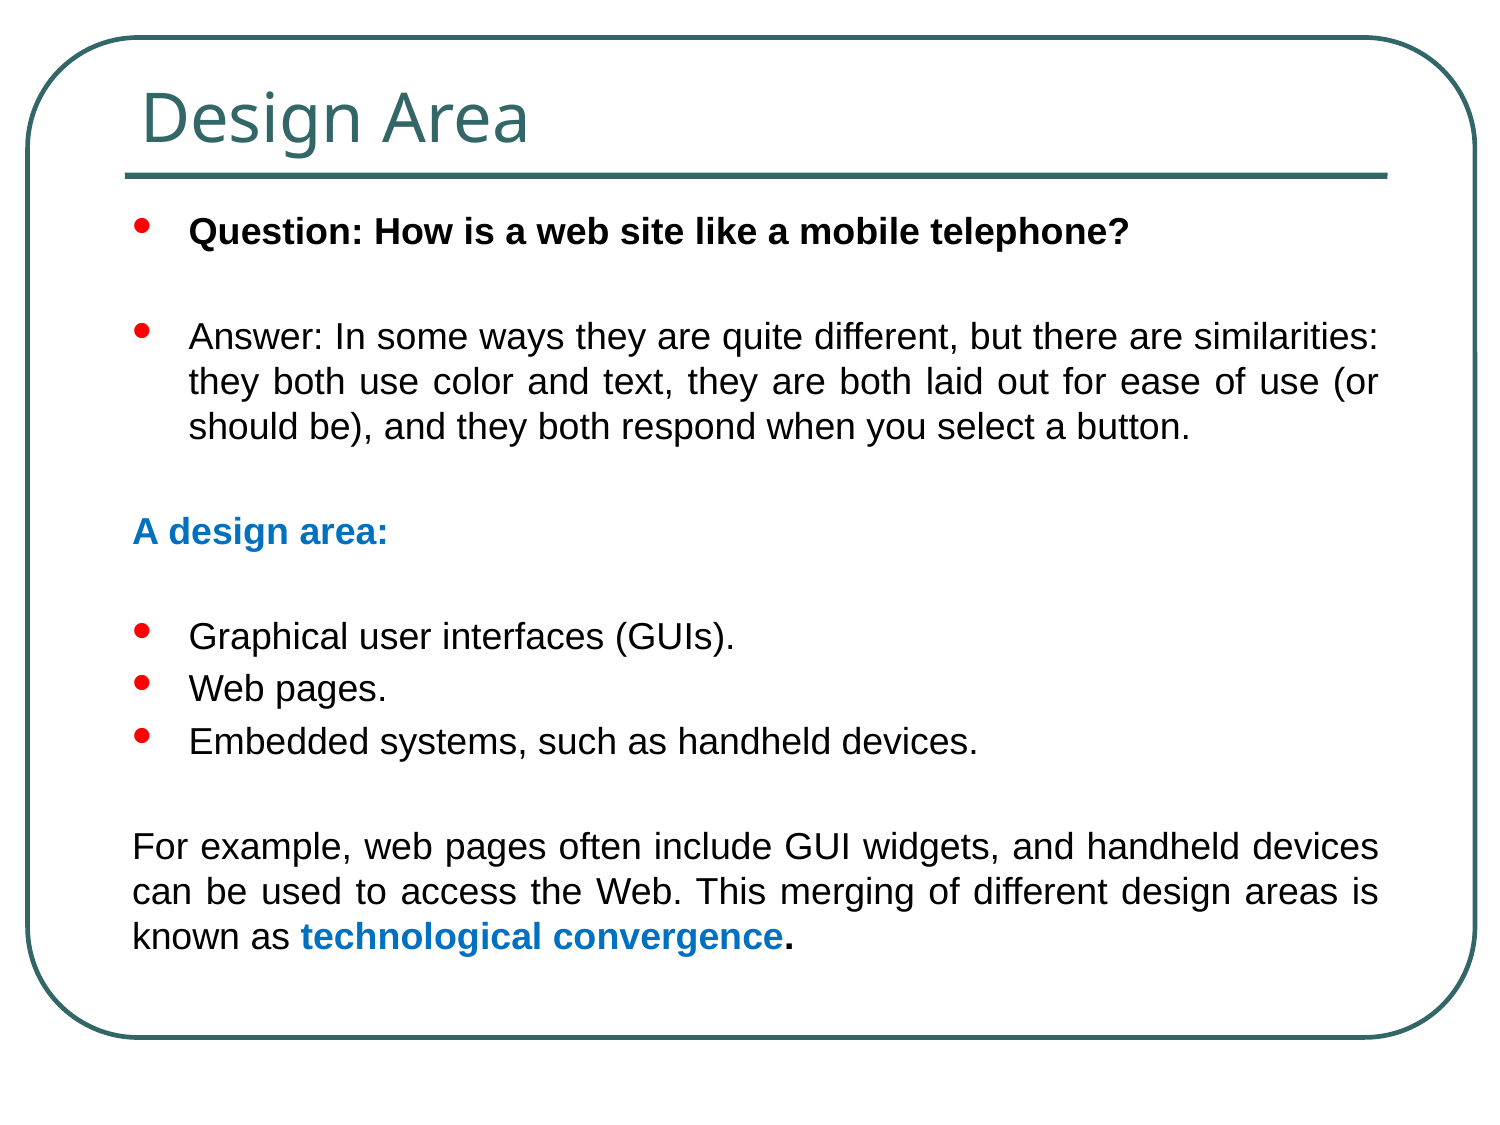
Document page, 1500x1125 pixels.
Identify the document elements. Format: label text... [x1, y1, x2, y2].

list Question: How is a web site like a mobile telephone? Answer: In some ways they are quite different, but there are similarities: they both use color and text, they are both laid out for ease of use (or should be), and they both respond when you select a button. A design area: Graphical user interfaces (GUIs). Web pages. Embedded systems, such as handheld devices. For example, web pages often include GUI widgets, and handheld devices can be used to access the Web. This merging of different design areas is known as technological convergence. [116, 198, 1395, 1020]
title Design Area [124, 0, 1388, 165]
